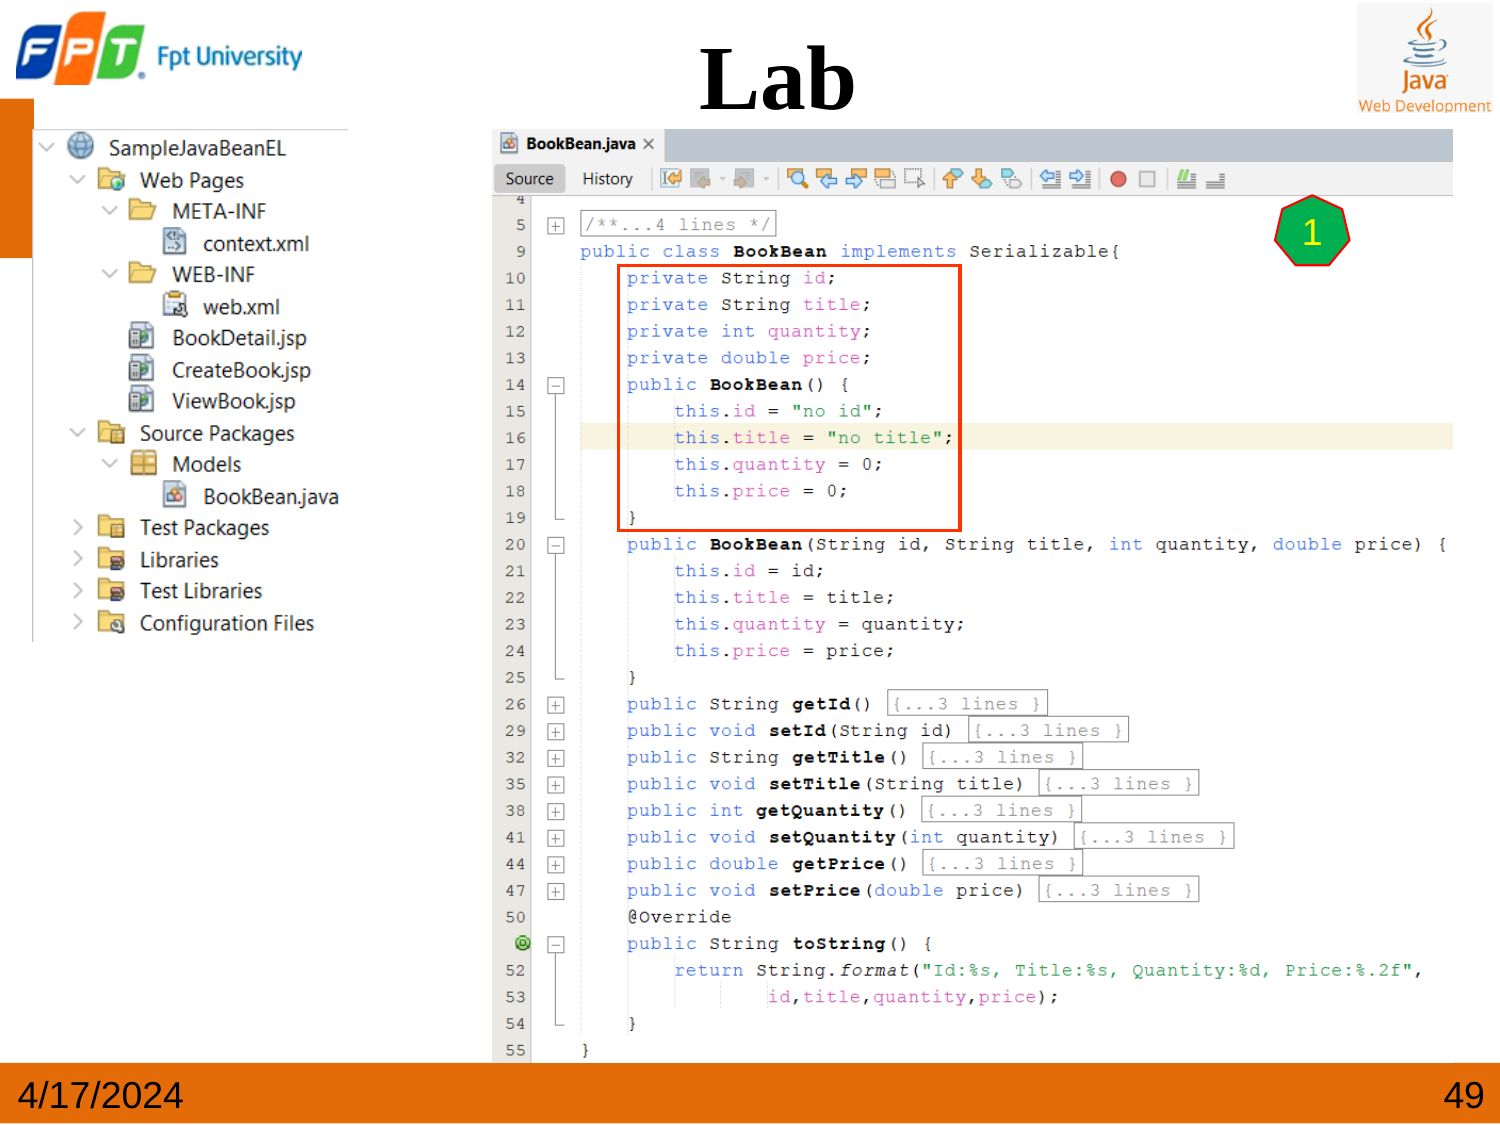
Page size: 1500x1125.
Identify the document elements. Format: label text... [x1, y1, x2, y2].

slide_number ‹#› [1050, 1063, 1500, 1124]
picture [16, 11, 246, 85]
picture [31, 129, 349, 642]
picture [1357, 3, 1493, 113]
text_box Lab [246, 0, 1334, 147]
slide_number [2, 1063, 231, 1123]
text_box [492, 129, 1454, 1064]
